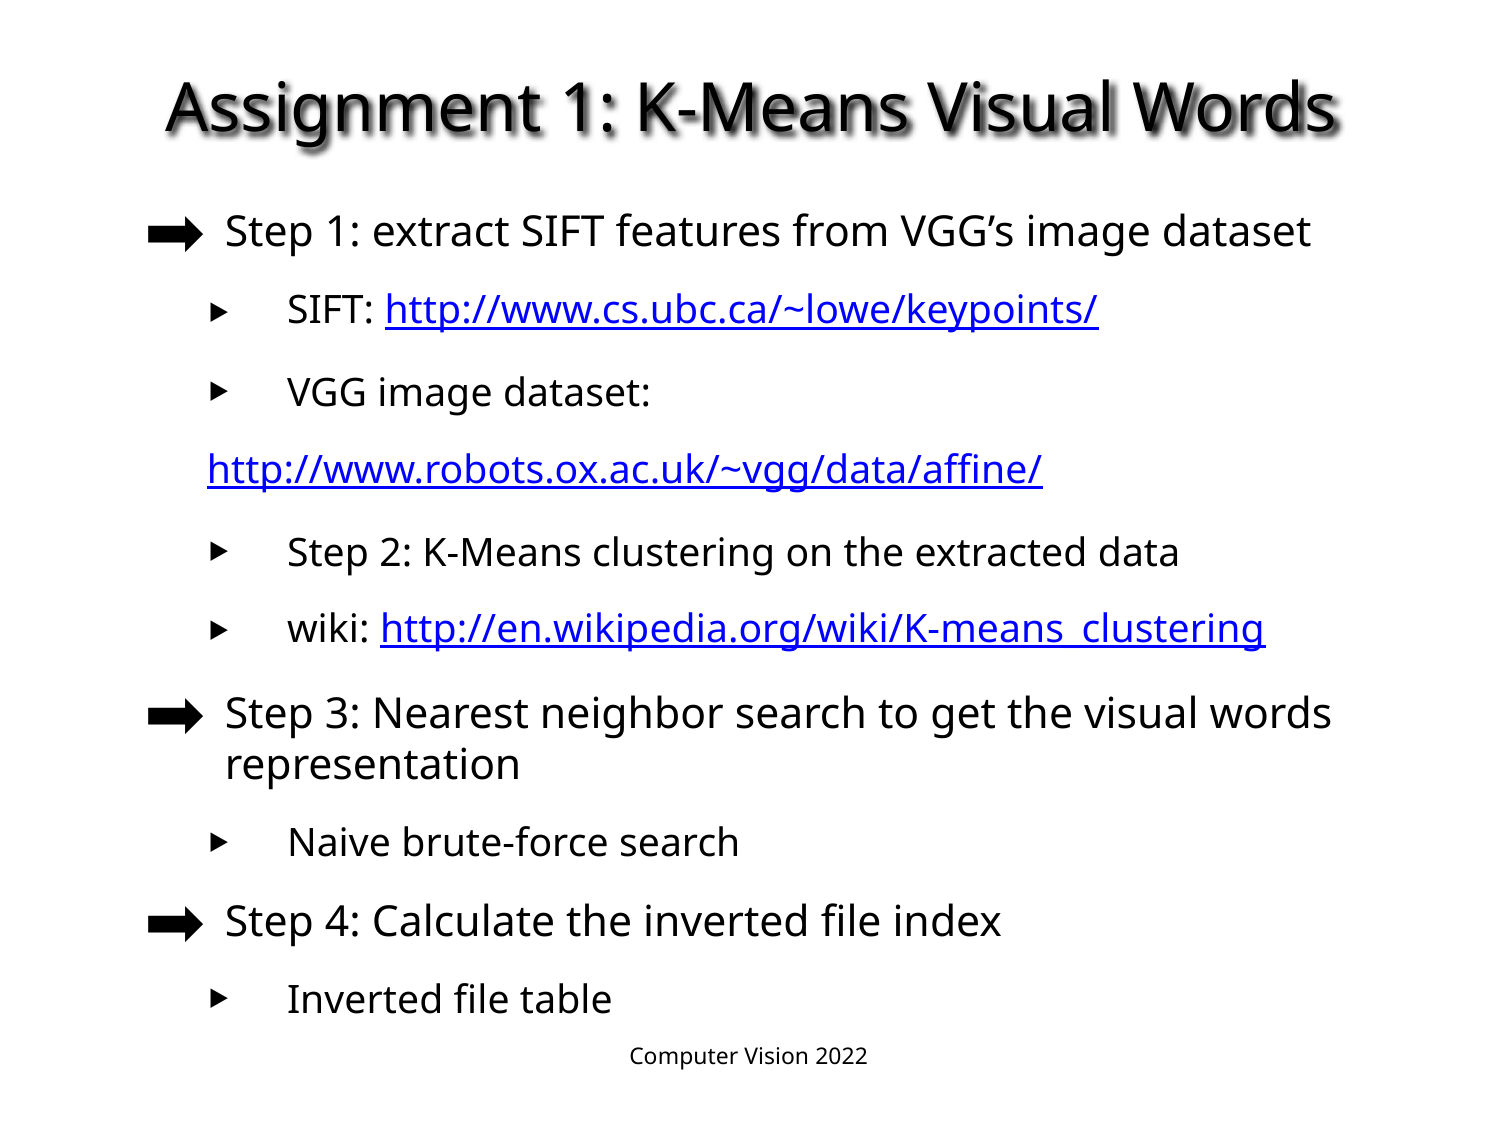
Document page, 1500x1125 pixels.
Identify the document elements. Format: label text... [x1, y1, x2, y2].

title Assignment 1: K-Means Visual Words [91, 30, 1411, 178]
list Step 1: extract SIFT features from VGG’s image dataset SIFT: http://www.cs.ubc.ca/~lowe/keypoints/ VGG image dataset: http://www.robots.ox.ac.uk/~vgg/data/affine/ Step 2: K-Means clustering on the extracted data wiki: http://en.wikipedia.org/wiki/K-means_clustering Step 3: Nearest neighbor search to get the visual words representation Naive brute-force search Step 4: Calculate the inverted file index Inverted file table [91, 195, 1411, 1032]
